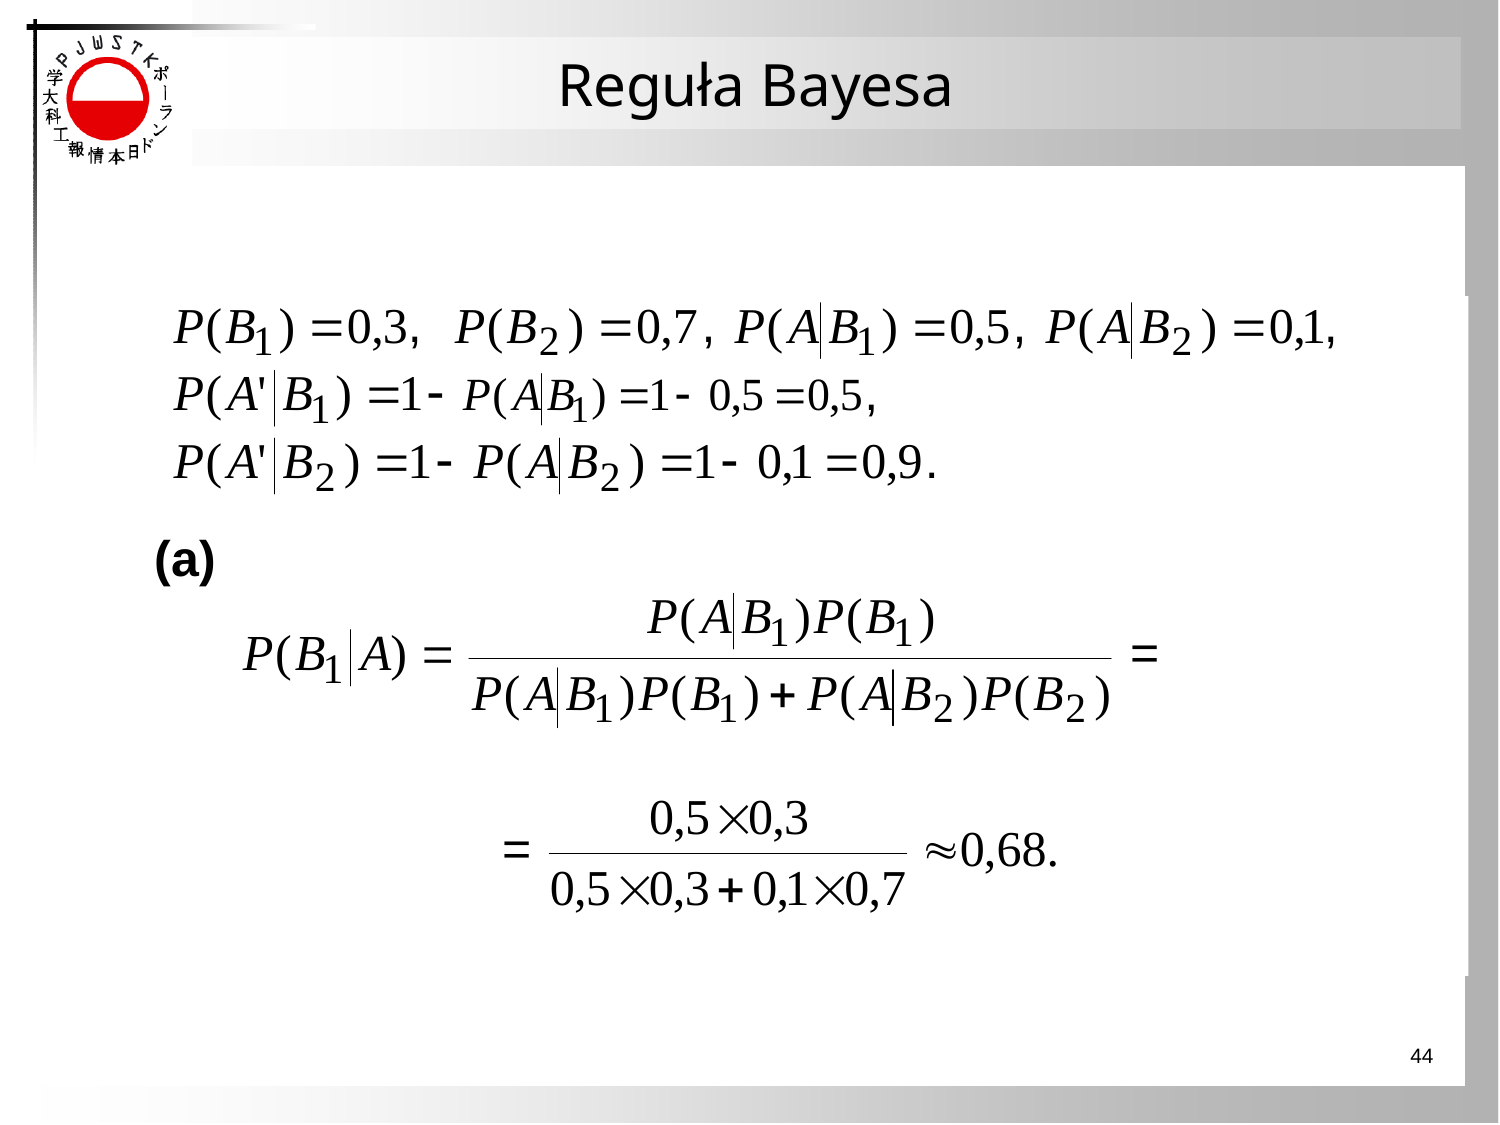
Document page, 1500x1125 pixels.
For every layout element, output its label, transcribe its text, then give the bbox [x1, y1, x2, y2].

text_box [112, 212, 1469, 996]
slide_number 44 [1352, 1034, 1449, 1081]
title Reguła Bayesa [194, 30, 1318, 136]
